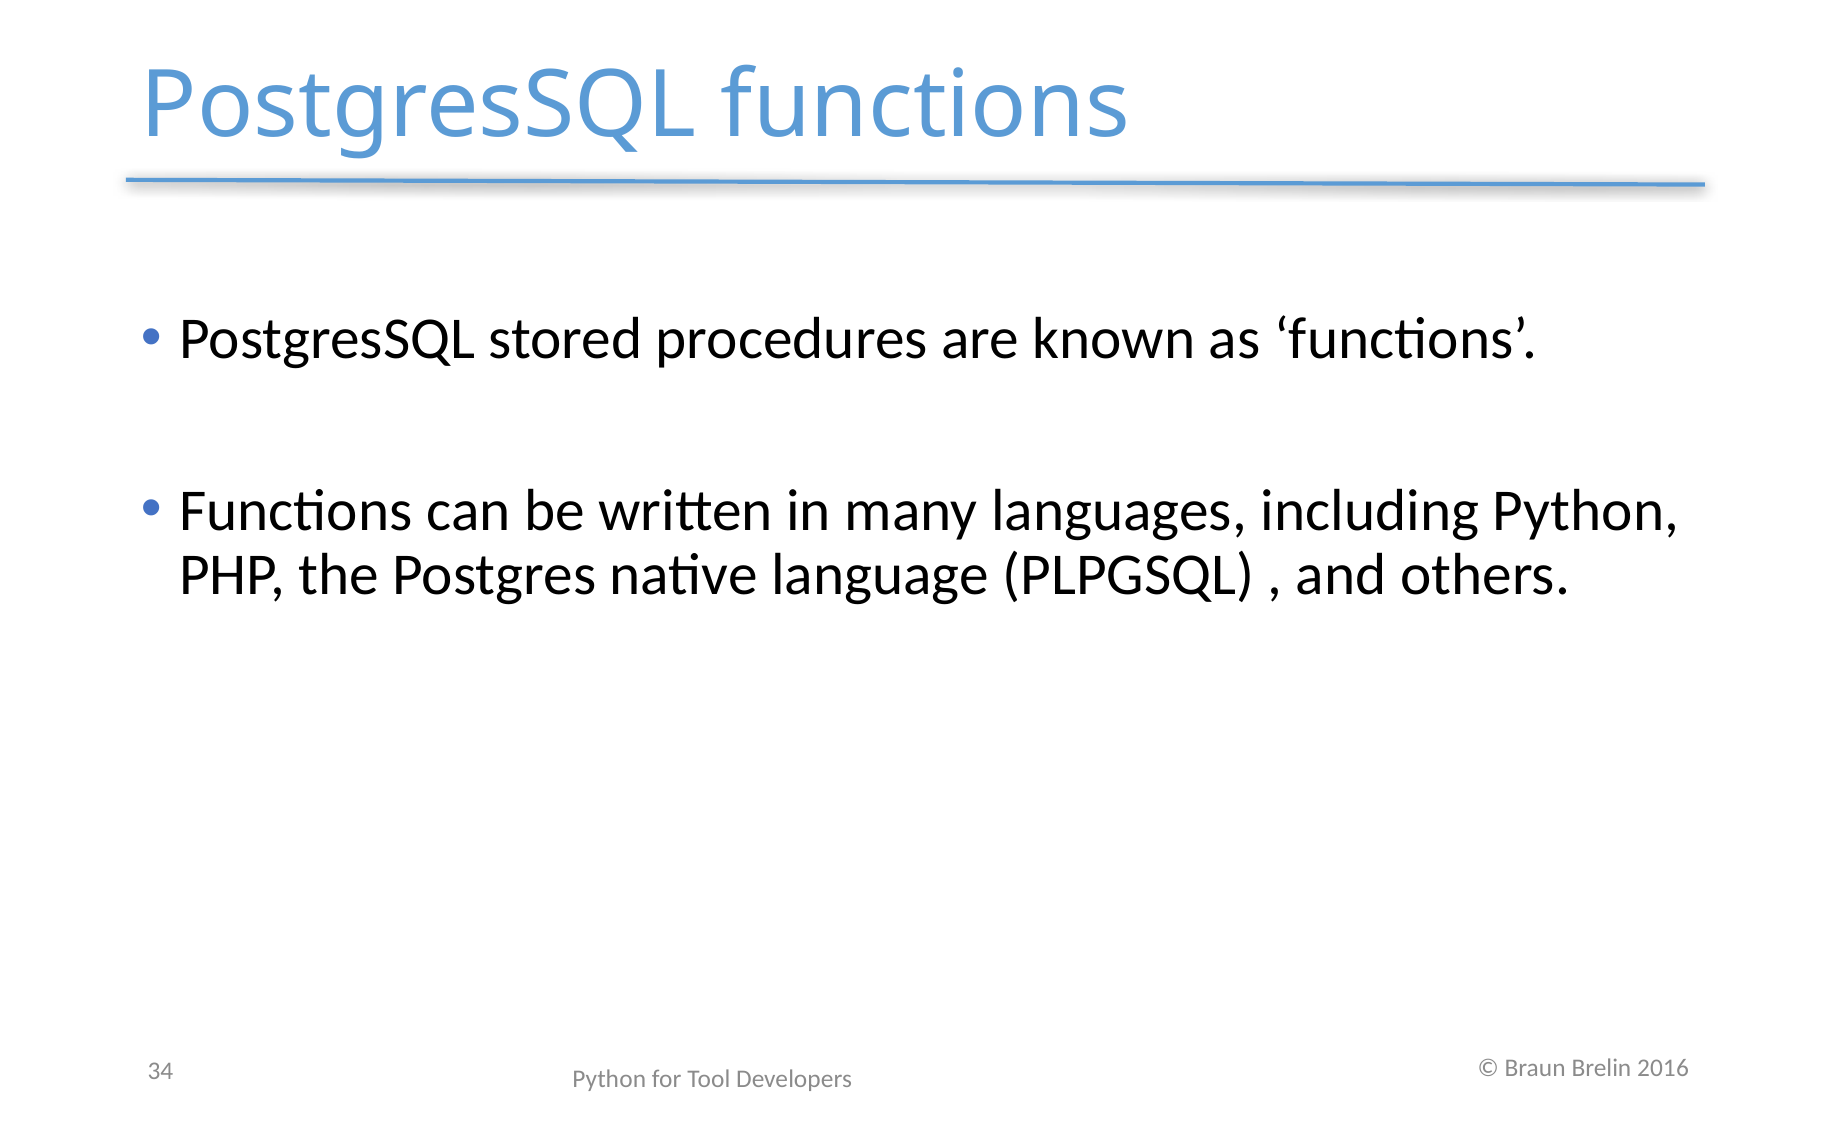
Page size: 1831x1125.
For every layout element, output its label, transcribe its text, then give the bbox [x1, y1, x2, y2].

title PostgresSQL functions [125, 31, 1705, 180]
list PostgresSQL stored procedures are known as ‘functions’. Functions can be written in many languages, including Python, PHP, the Postgres native language (PLPGSQL) , and others. [125, 207, 1705, 1015]
text_box 34 [132, 1039, 209, 1100]
text_box Python for Tool Developers [557, 1045, 1280, 1110]
